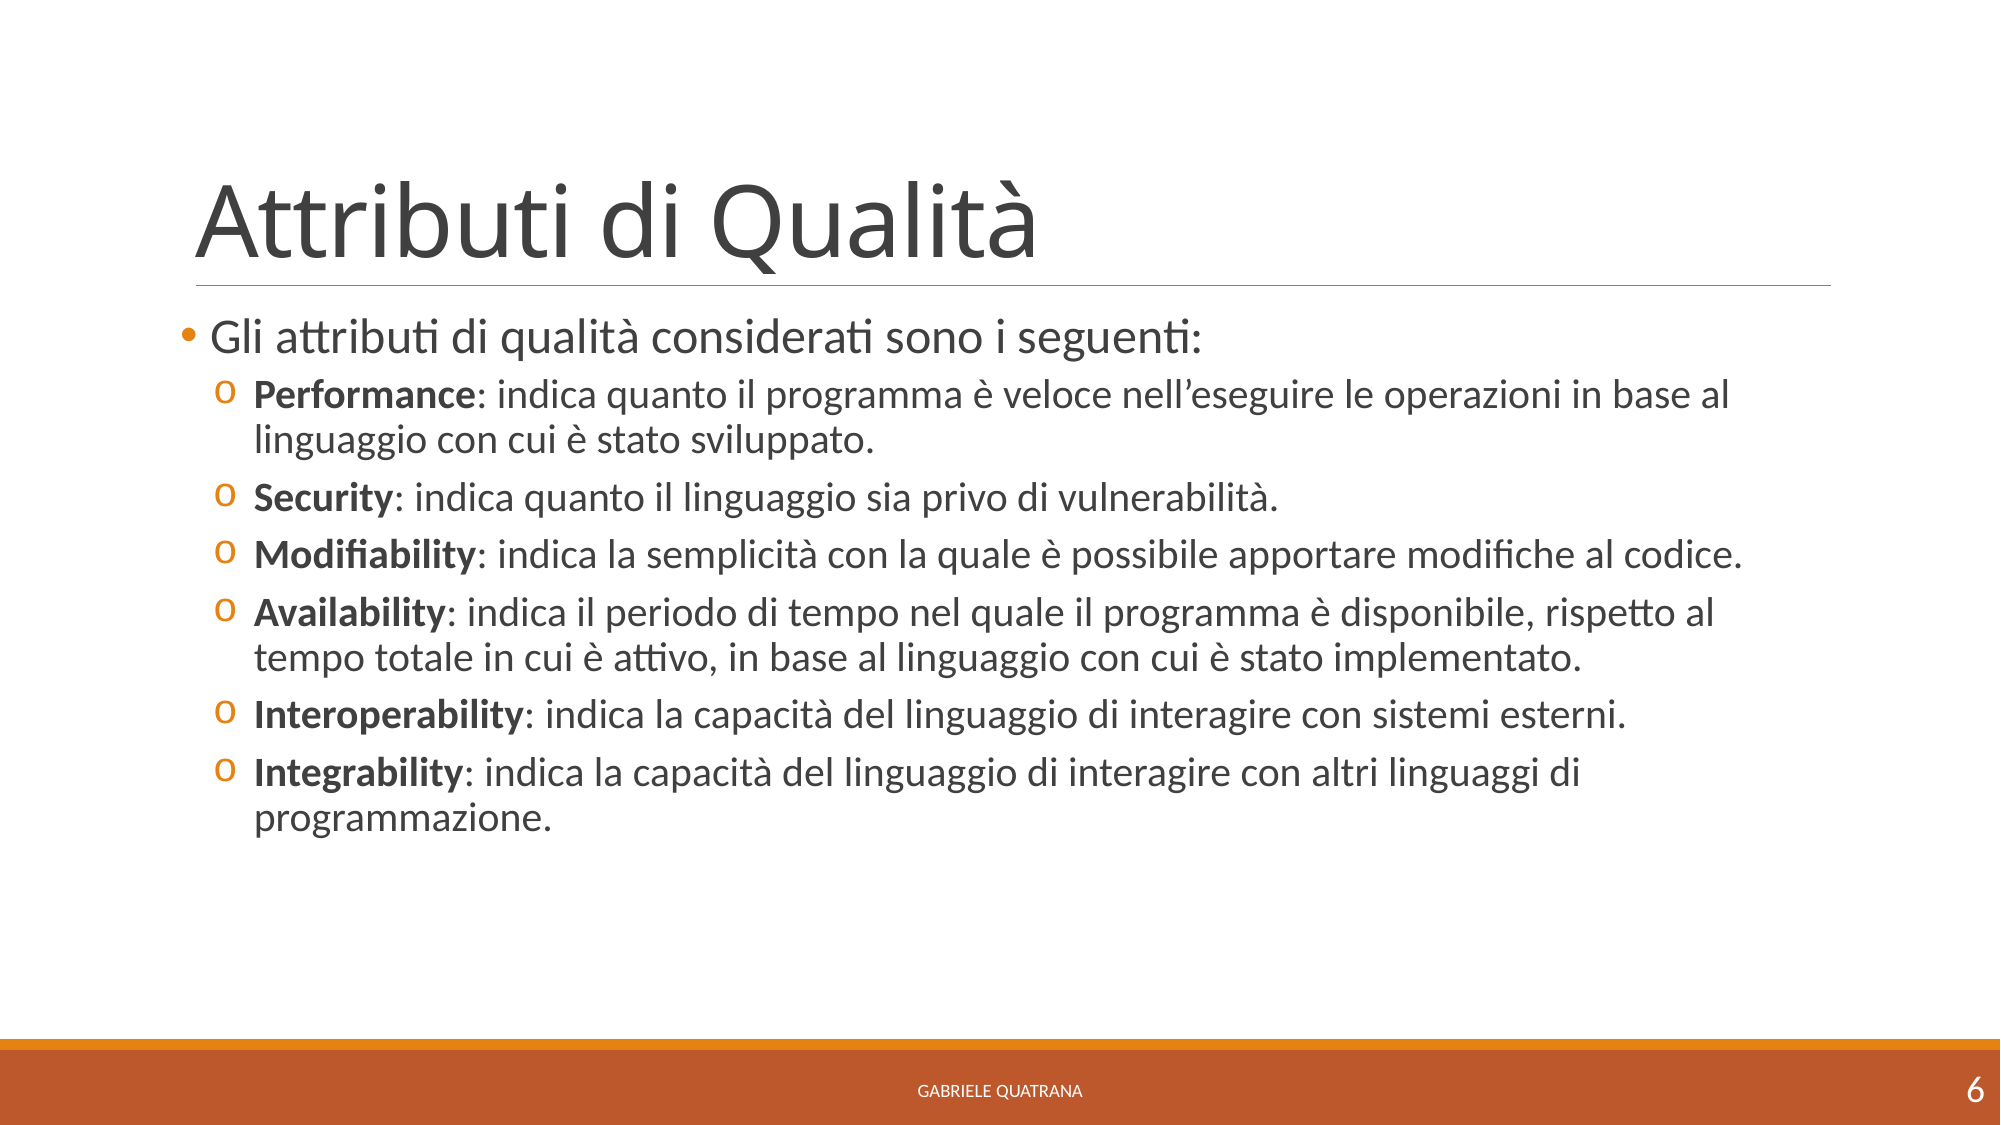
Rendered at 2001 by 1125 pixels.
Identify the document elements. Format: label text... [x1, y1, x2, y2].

title Attributi di Qualità [180, 47, 1830, 285]
footer Gabriele Quatrana [604, 1059, 1396, 1120]
slide_number 6 [1784, 1049, 2000, 1125]
list Gli attributi di qualità considerati sono i seguenti: Performance: indica quanto il programma è veloce nell’eseguire le operazioni in base al linguaggio con cui è stato sviluppato. Security: indica quanto il linguaggio sia privo di vulnerabilità. Modifiability: indica la semplicità con la quale è possibile apportare modifiche al codice. Availability: indica il periodo di tempo nel quale il programma è disponibile, rispetto al tempo totale in cui è attivo, in base al linguaggio con cui è stato implementato. Interoperability: indica la capacità del linguaggio di interagire con sistemi esterni. Integrability: indica la capacità del linguaggio di interagire con altri linguaggi di programmazione. [180, 302, 1830, 963]
